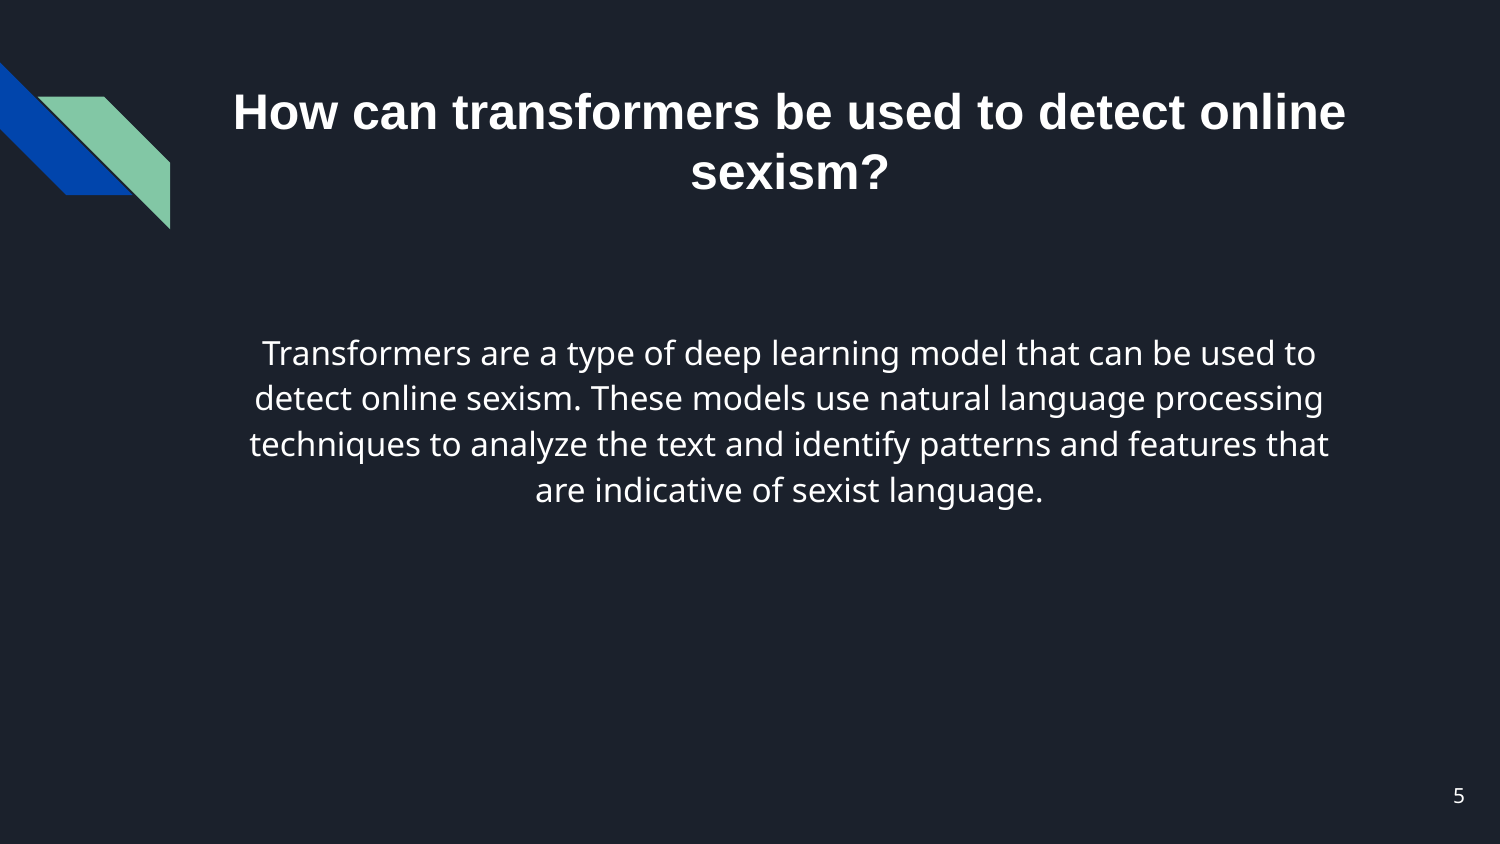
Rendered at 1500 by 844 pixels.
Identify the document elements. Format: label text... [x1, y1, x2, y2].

list Transformers are a type of deep learning model that can be used to detect online sexism. These models use natural language processing techniques to analyze the text and identify patterns and features that are indicative of sexist language. [212, 310, 1368, 640]
title How can transformers be used to detect online sexism? [212, 64, 1368, 215]
slide_number ‹#› [1389, 764, 1480, 830]
